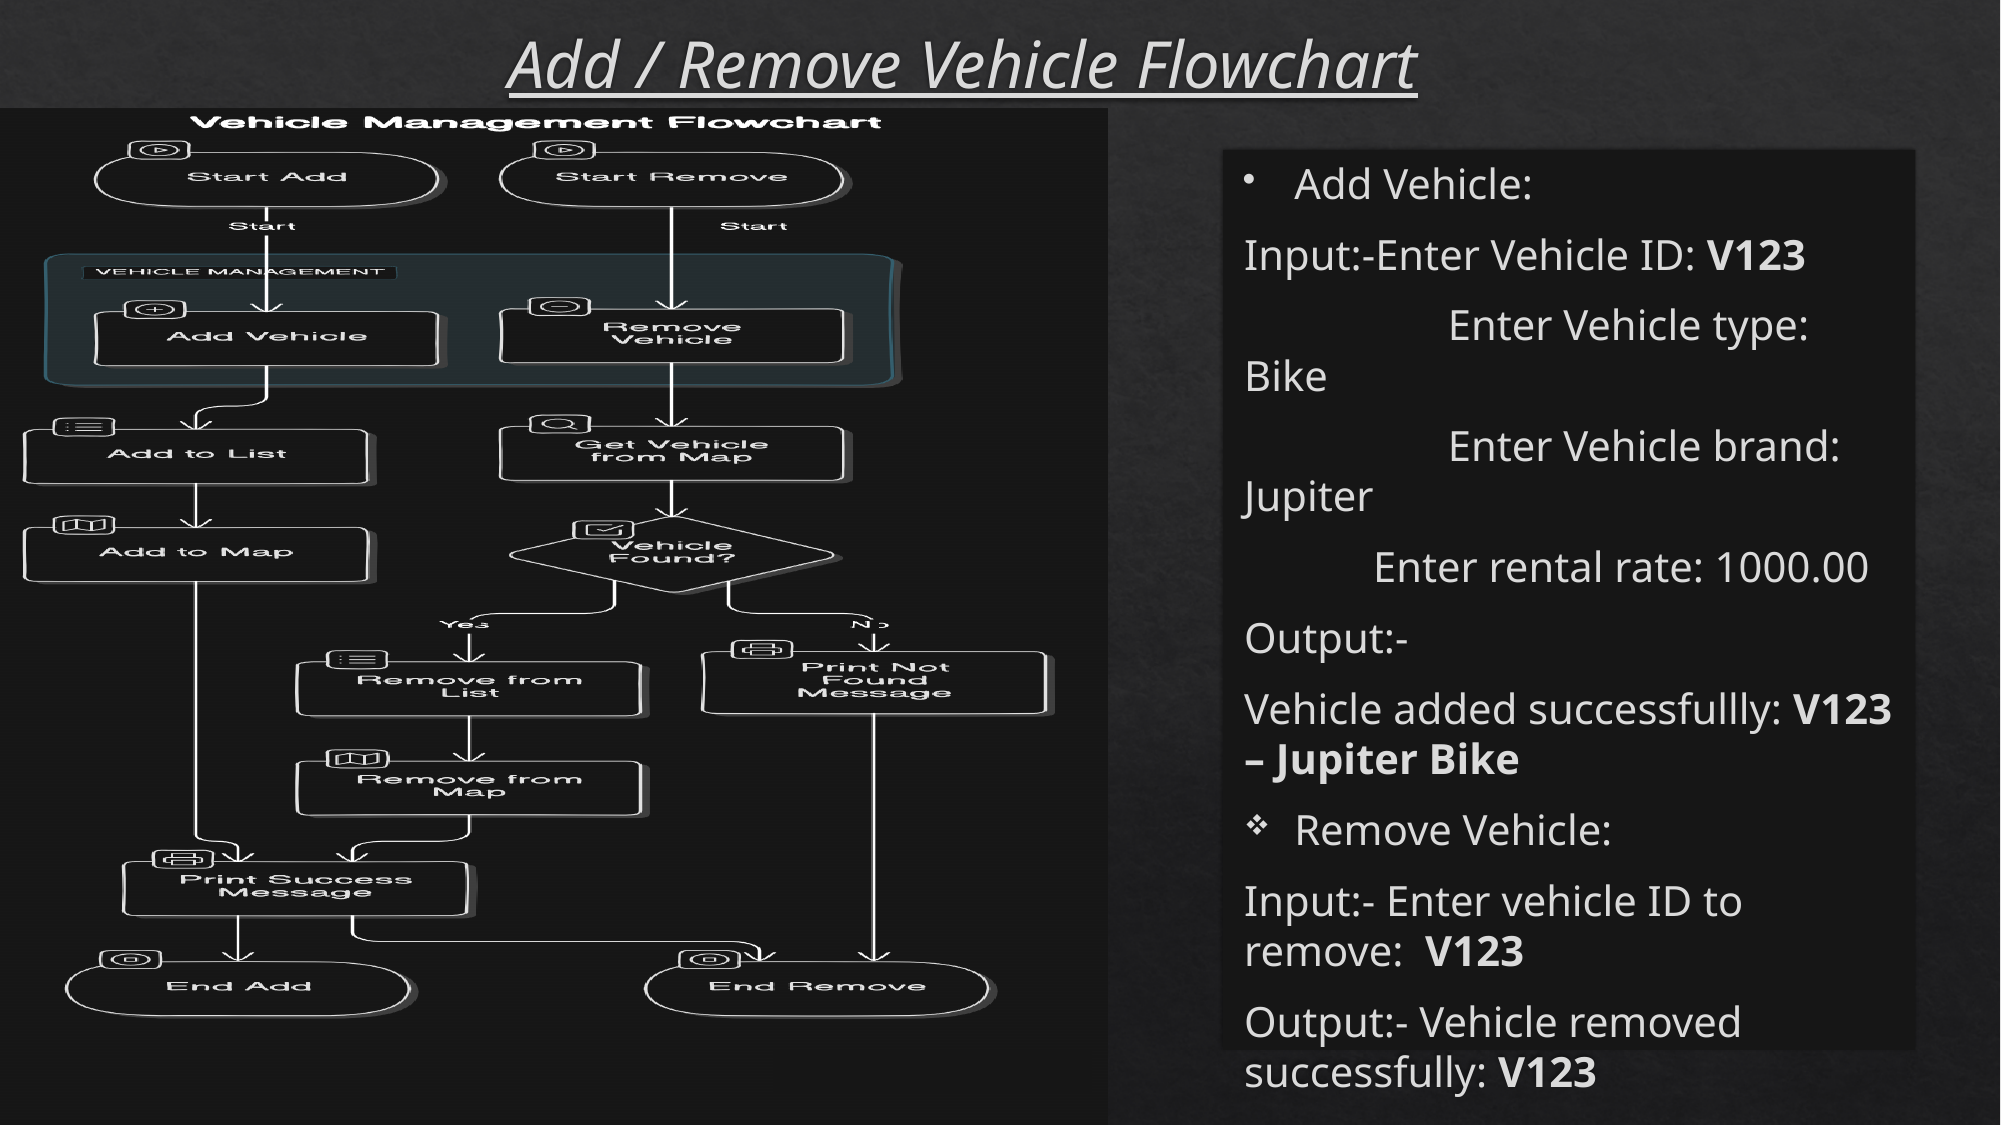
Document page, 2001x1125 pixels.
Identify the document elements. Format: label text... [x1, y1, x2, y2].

picture [0, 108, 1108, 1125]
list Add Vehicle: Input:-Enter Vehicle ID: V123 Enter Vehicle type: Bike Enter Vehicle brand: Jupiter Enter rental rate: 1000.00 Output:- Vehicle added successfullly: V123 – Jupiter Bike Remove Vehicle: Input:- Enter vehicle ID to remove: V123 Output:- Vehicle removed successfully: V123 [1223, 149, 1916, 1050]
title Add / Remove Vehicle Flowchart [327, 15, 1599, 109]
